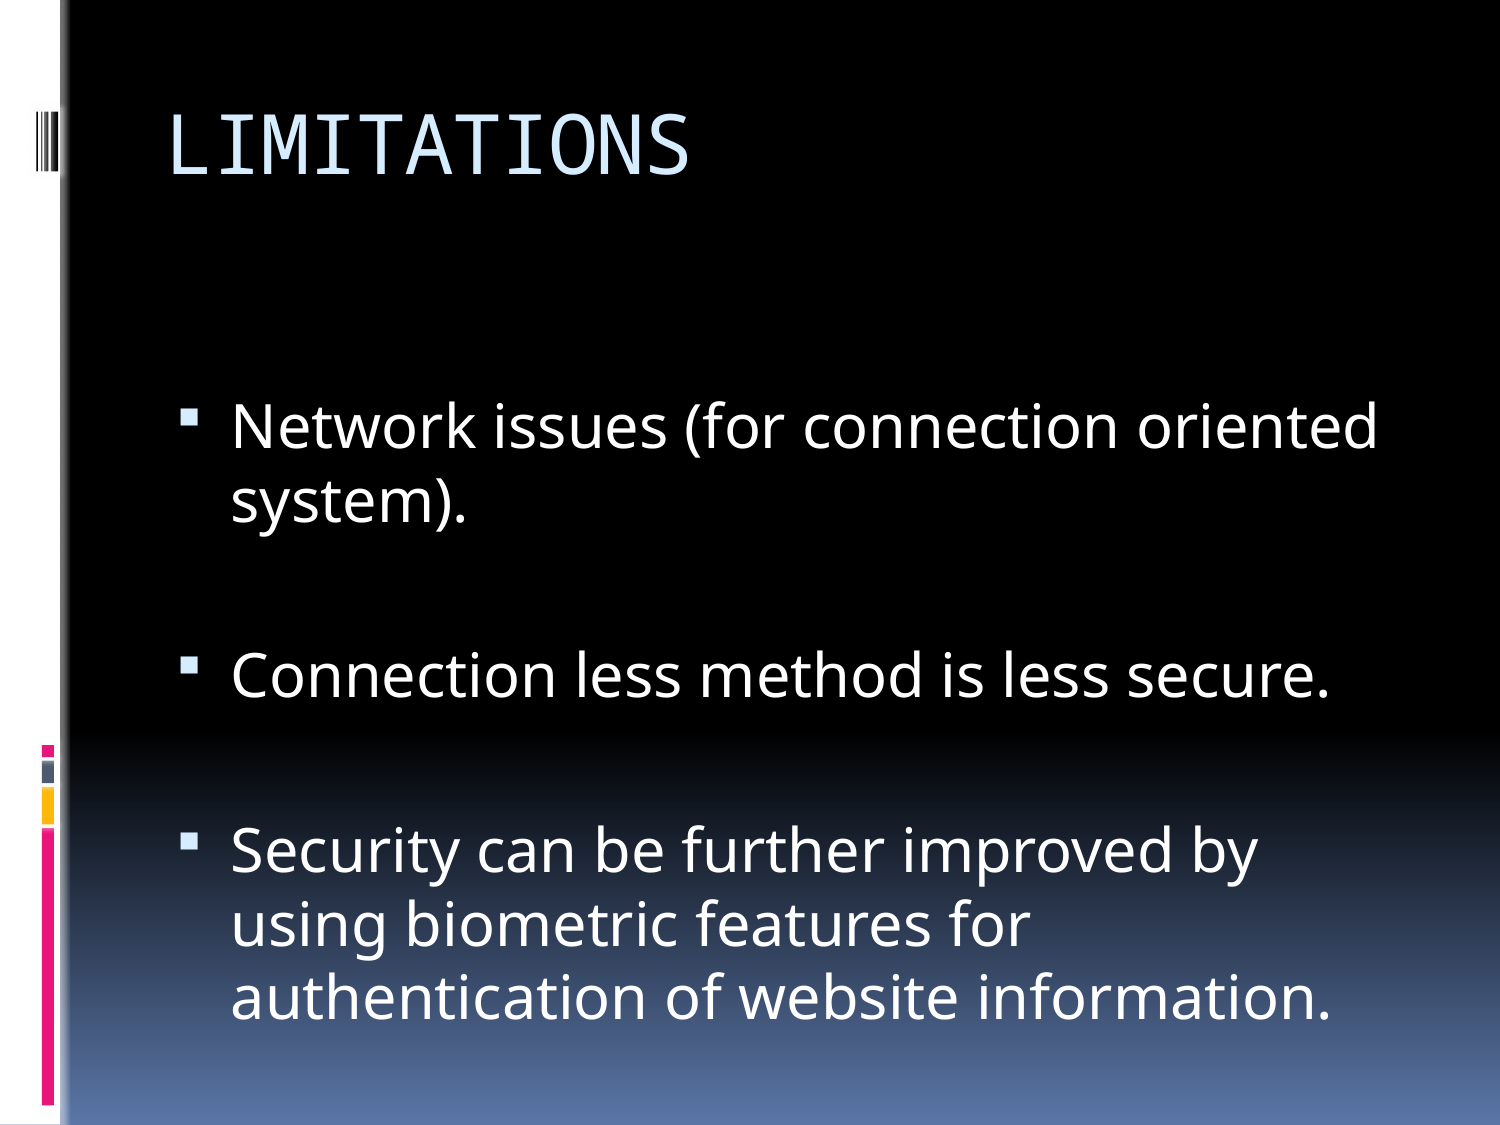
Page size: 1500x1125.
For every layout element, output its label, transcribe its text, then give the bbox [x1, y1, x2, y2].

title LIMITATIONS [150, 83, 1425, 234]
list Network issues (for connection oriented system). Connection less method is less secure. Security can be further improved by using biometric features for authentication of website information. [150, 292, 1425, 1043]
